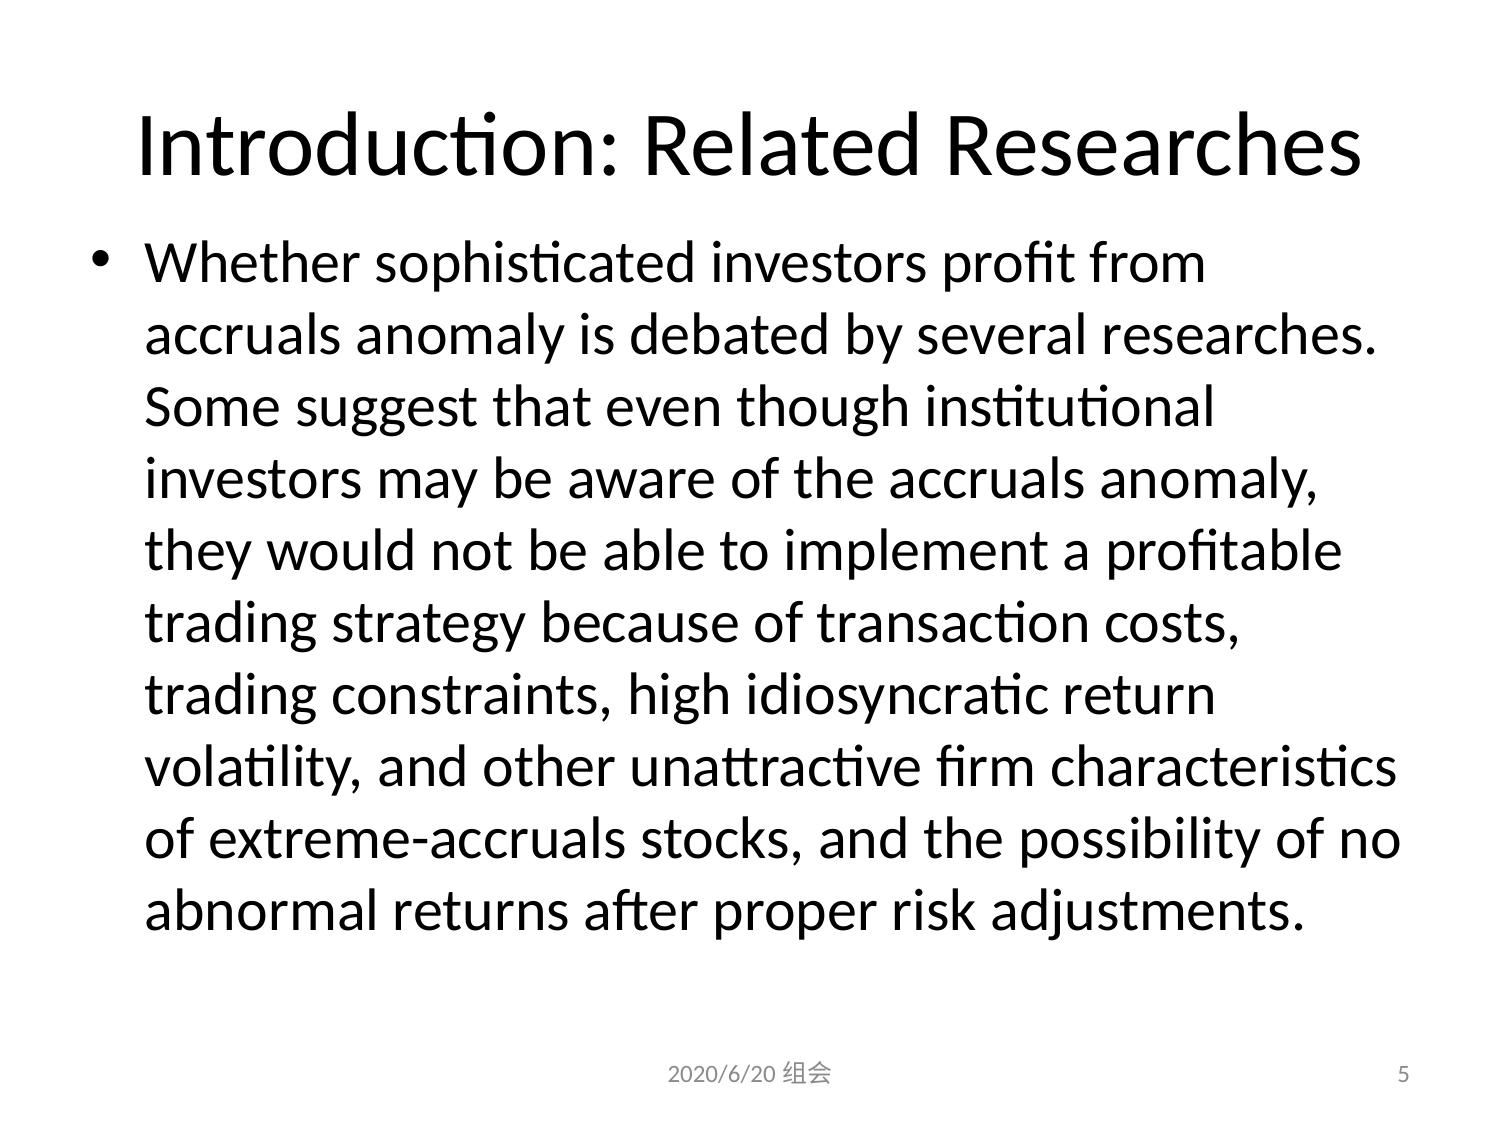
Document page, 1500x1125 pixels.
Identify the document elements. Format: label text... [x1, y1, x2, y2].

list Whether sophisticated investors profit from accruals anomaly is debated by several researches. Some suggest that even though institutional investors may be aware of the accruals anomaly, they would not be able to implement a profitable trading strategy because of transaction costs, trading constraints, high idiosyncratic return volatility, and other unattractive firm characteristics of extreme-accruals stocks, and the possibility of no abnormal returns after proper risk adjustments. [75, 233, 1425, 1012]
slide_number 5 [1074, 1042, 1425, 1103]
footer 2020/6/20组会 [512, 1042, 988, 1103]
title Introduction: Related Researches [75, 45, 1425, 233]
